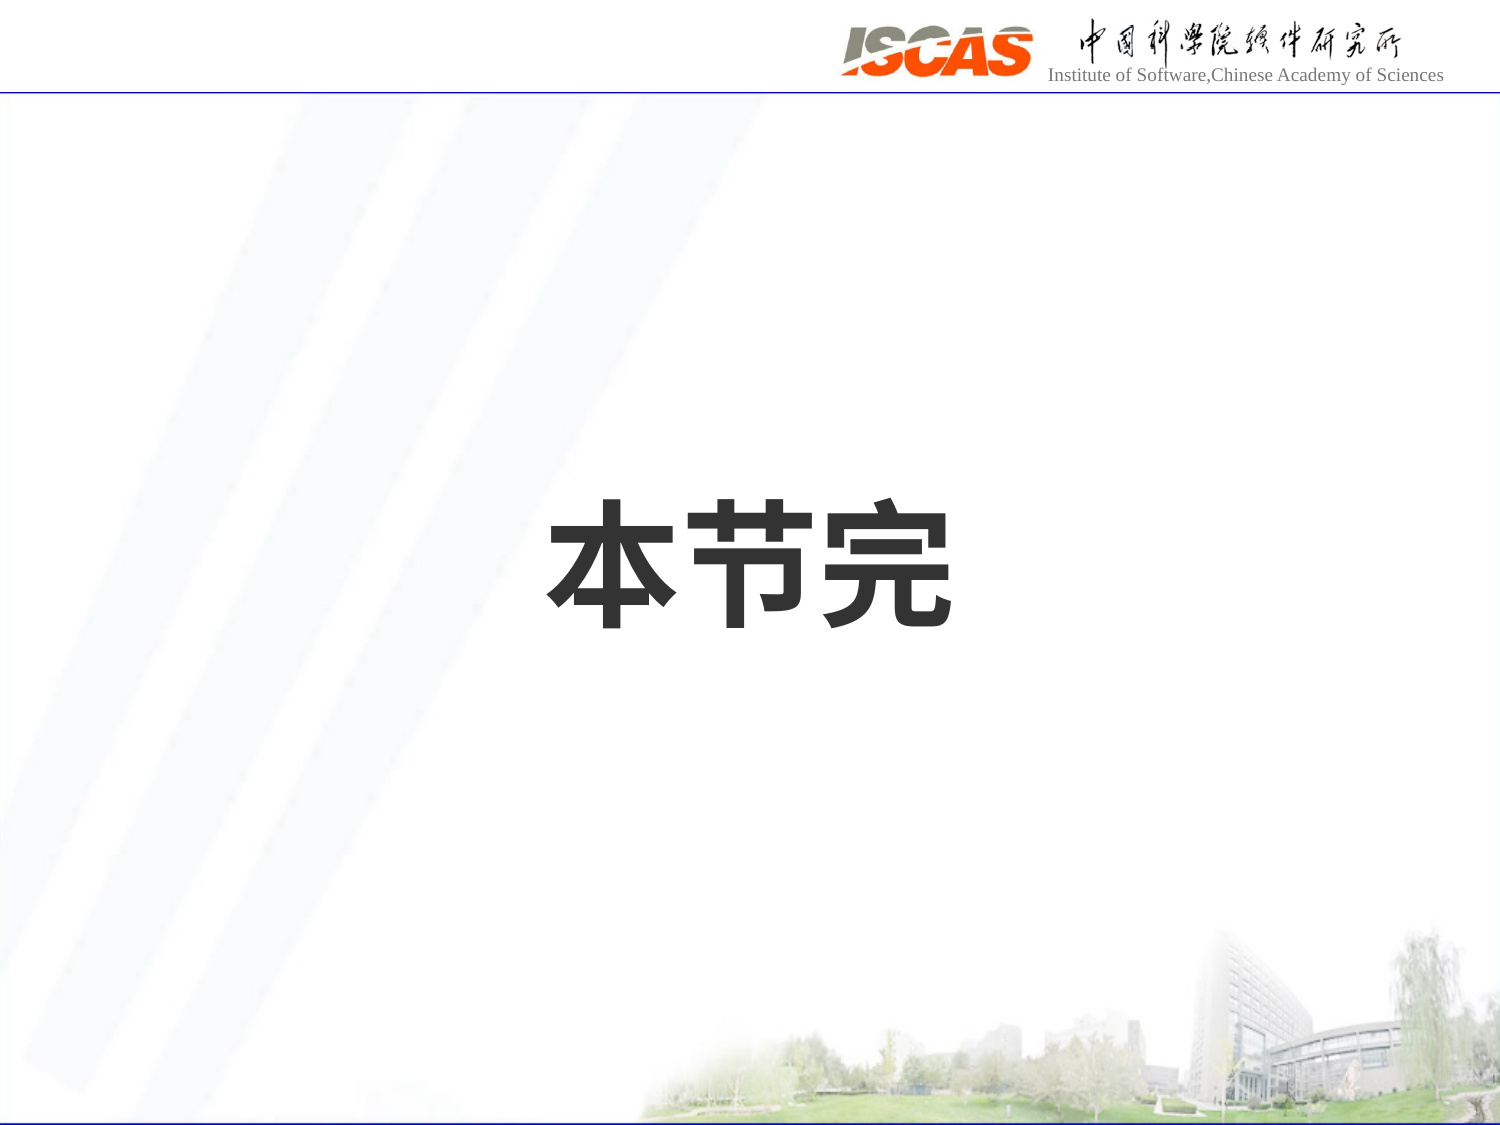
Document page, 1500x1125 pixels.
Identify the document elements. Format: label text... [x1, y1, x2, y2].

picture [837, 18, 1045, 87]
text_box 本节完 [528, 471, 972, 652]
picture [1077, 15, 1402, 71]
picture [0, 92, 1500, 1125]
